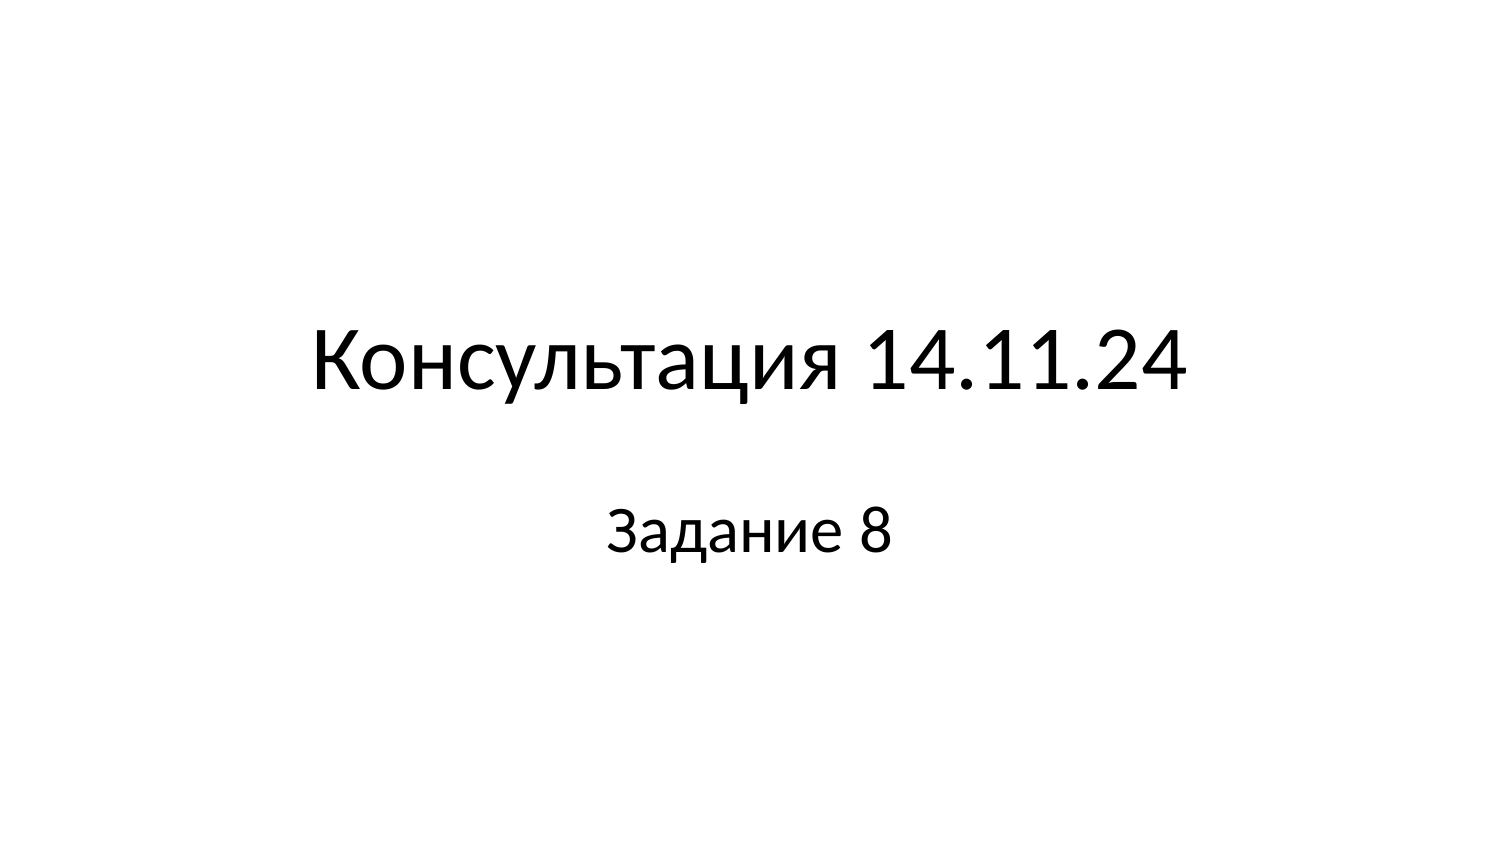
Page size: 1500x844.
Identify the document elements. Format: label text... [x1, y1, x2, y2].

subtitle Задание 8 [225, 478, 1275, 694]
title Консультация 14.11.24 [112, 262, 1388, 443]
